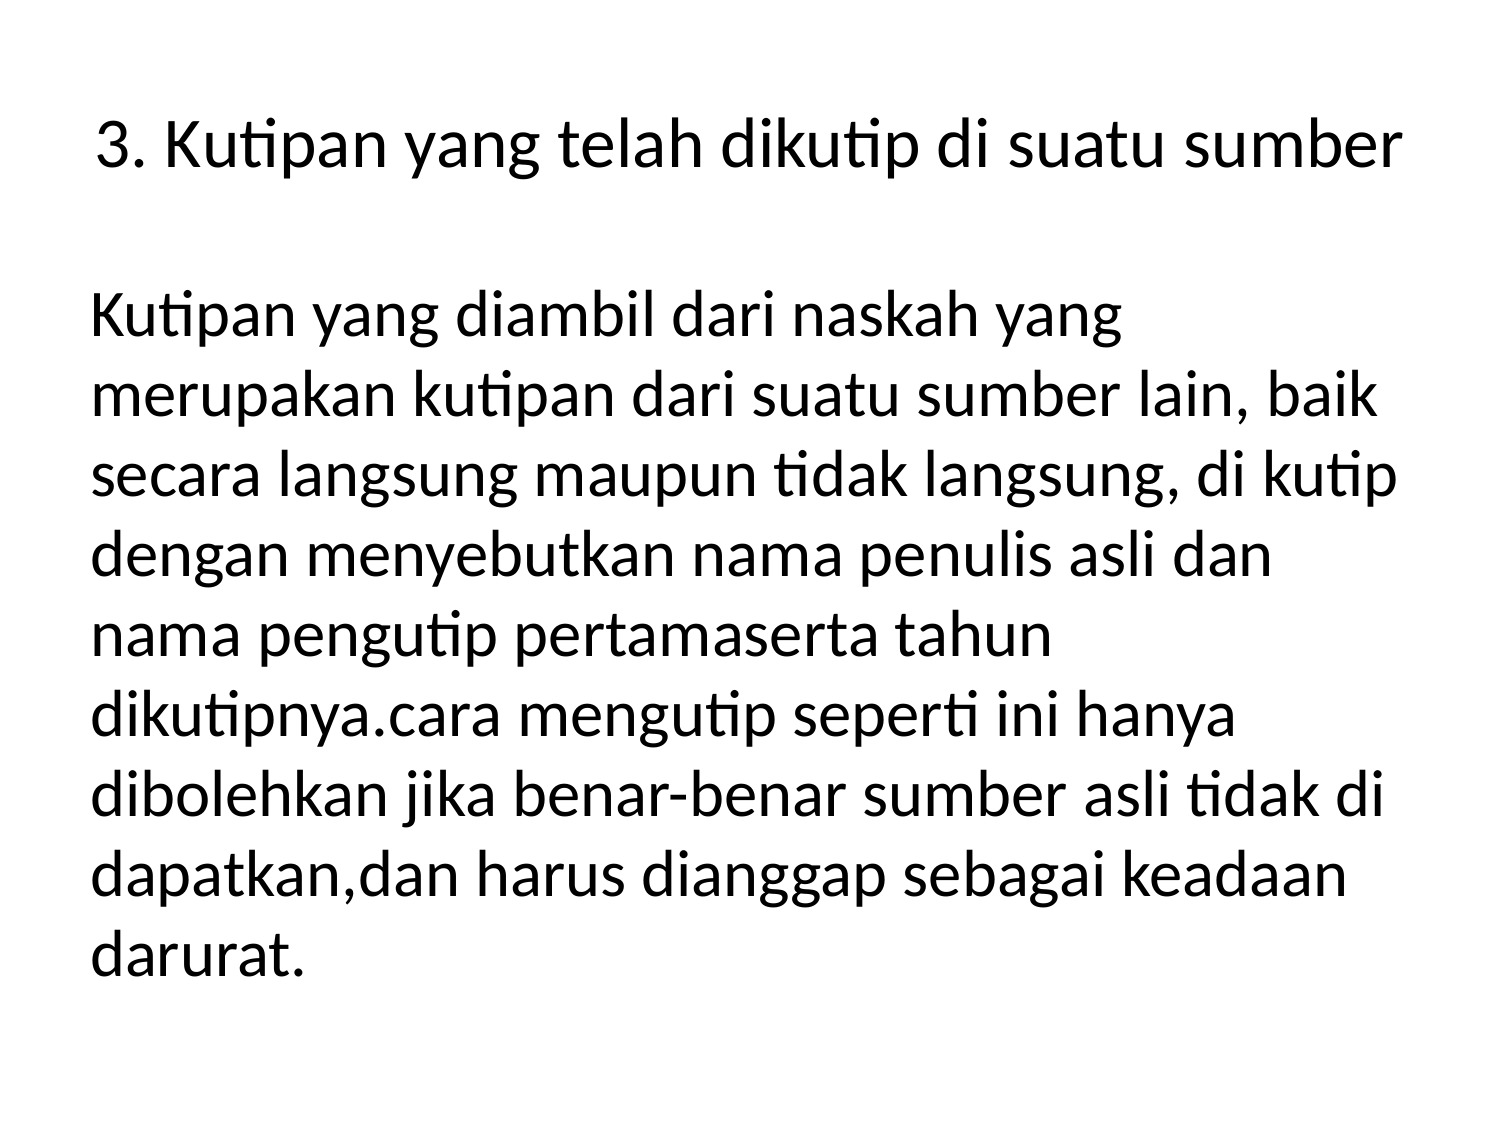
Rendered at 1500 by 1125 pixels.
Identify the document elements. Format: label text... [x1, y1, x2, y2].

list Kutipan yang diambil dari naskah yang merupakan kutipan dari suatu sumber lain, baik secara langsung maupun tidak langsung, di kutip dengan menyebutkan nama penulis asli dan nama pengutip pertamaserta tahun dikutipnya.cara mengutip seperti ini hanya dibolehkan jika benar-benar sumber asli tidak di dapatkan,dan harus dianggap sebagai keadaan darurat. [75, 262, 1425, 1005]
title 3. Kutipan yang telah dikutip di suatu sumber [75, 45, 1425, 233]
